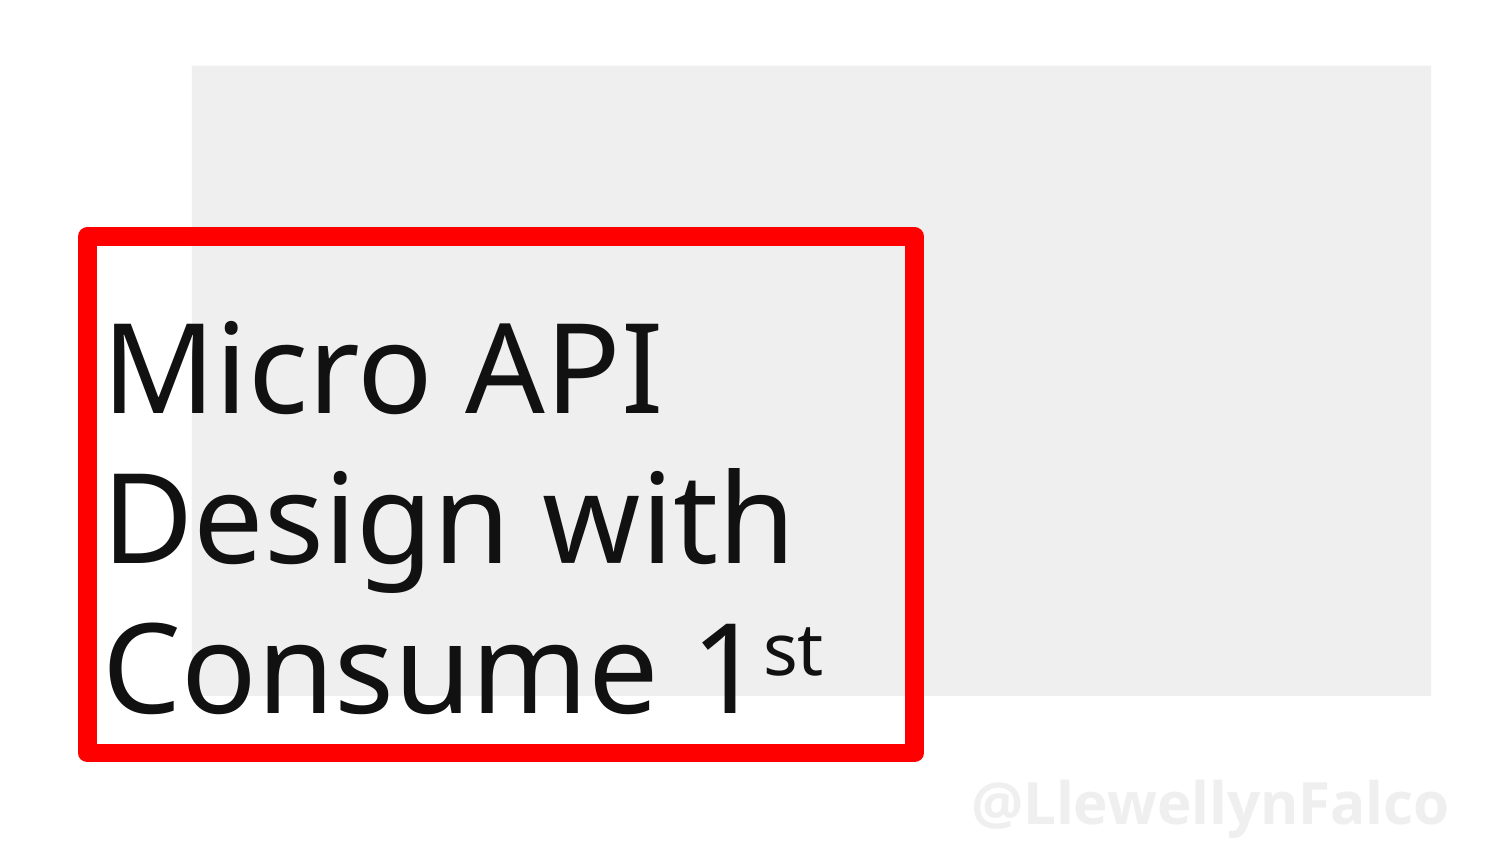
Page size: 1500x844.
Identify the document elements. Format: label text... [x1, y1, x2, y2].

title Micro API Design with Consume 1st [78, 227, 924, 762]
